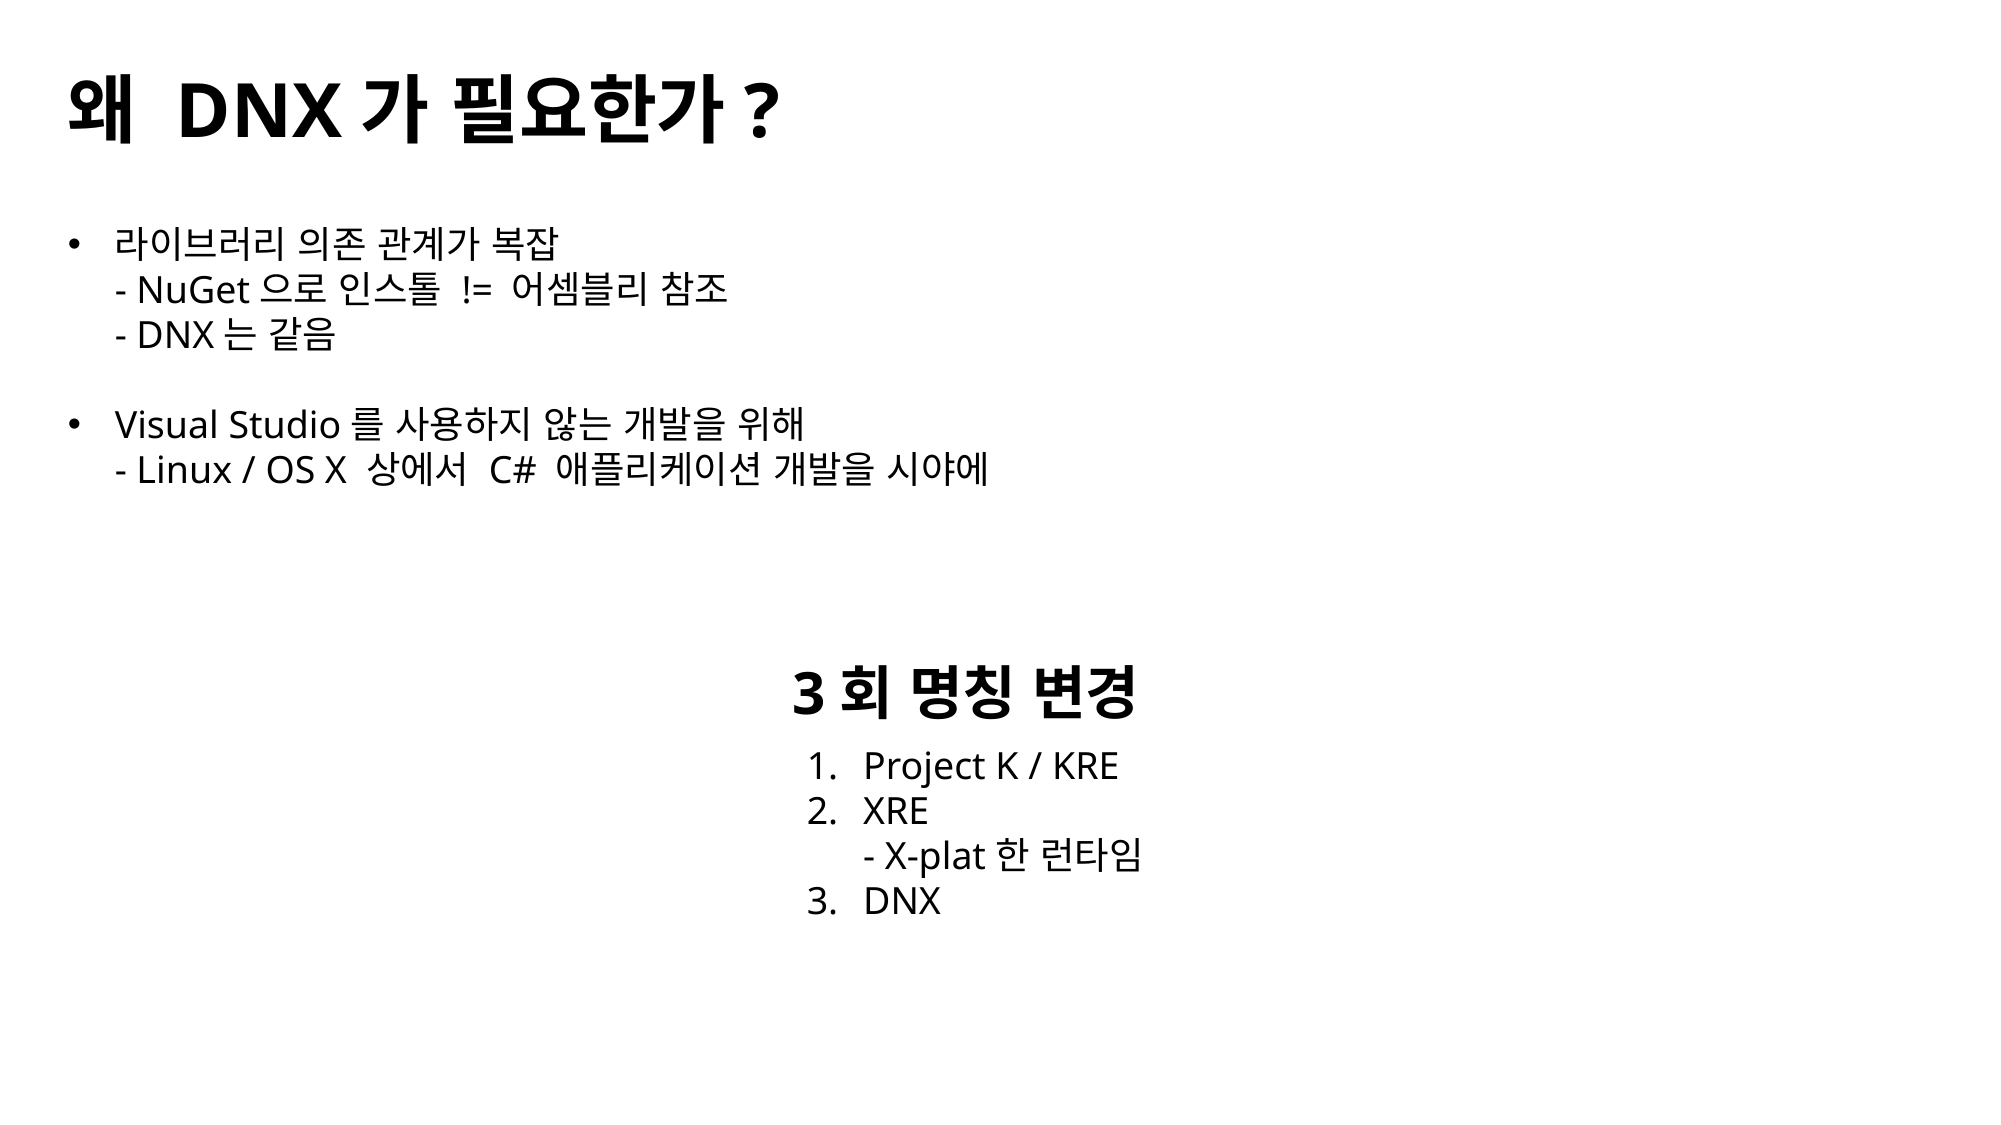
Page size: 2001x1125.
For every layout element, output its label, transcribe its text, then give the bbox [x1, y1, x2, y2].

text_box 라이브러리 의존 관계가 복잡 - NuGet으로 인스톨 != 어셈블리 참조 - DNX는 같음 Visual Studio를 사용하지 않는 개발을 위해 - Linux / OS X 상에서 C# 애플리케이션 개발을 시야에 [53, 213, 1577, 499]
text_box Project K / KRE XRE - X-plat한 런타임 DNX [792, 734, 1240, 930]
text_box 3회 명칭 변경 [777, 648, 1319, 734]
text_box 왜 DNX가 필요한가? [53, 55, 1577, 161]
